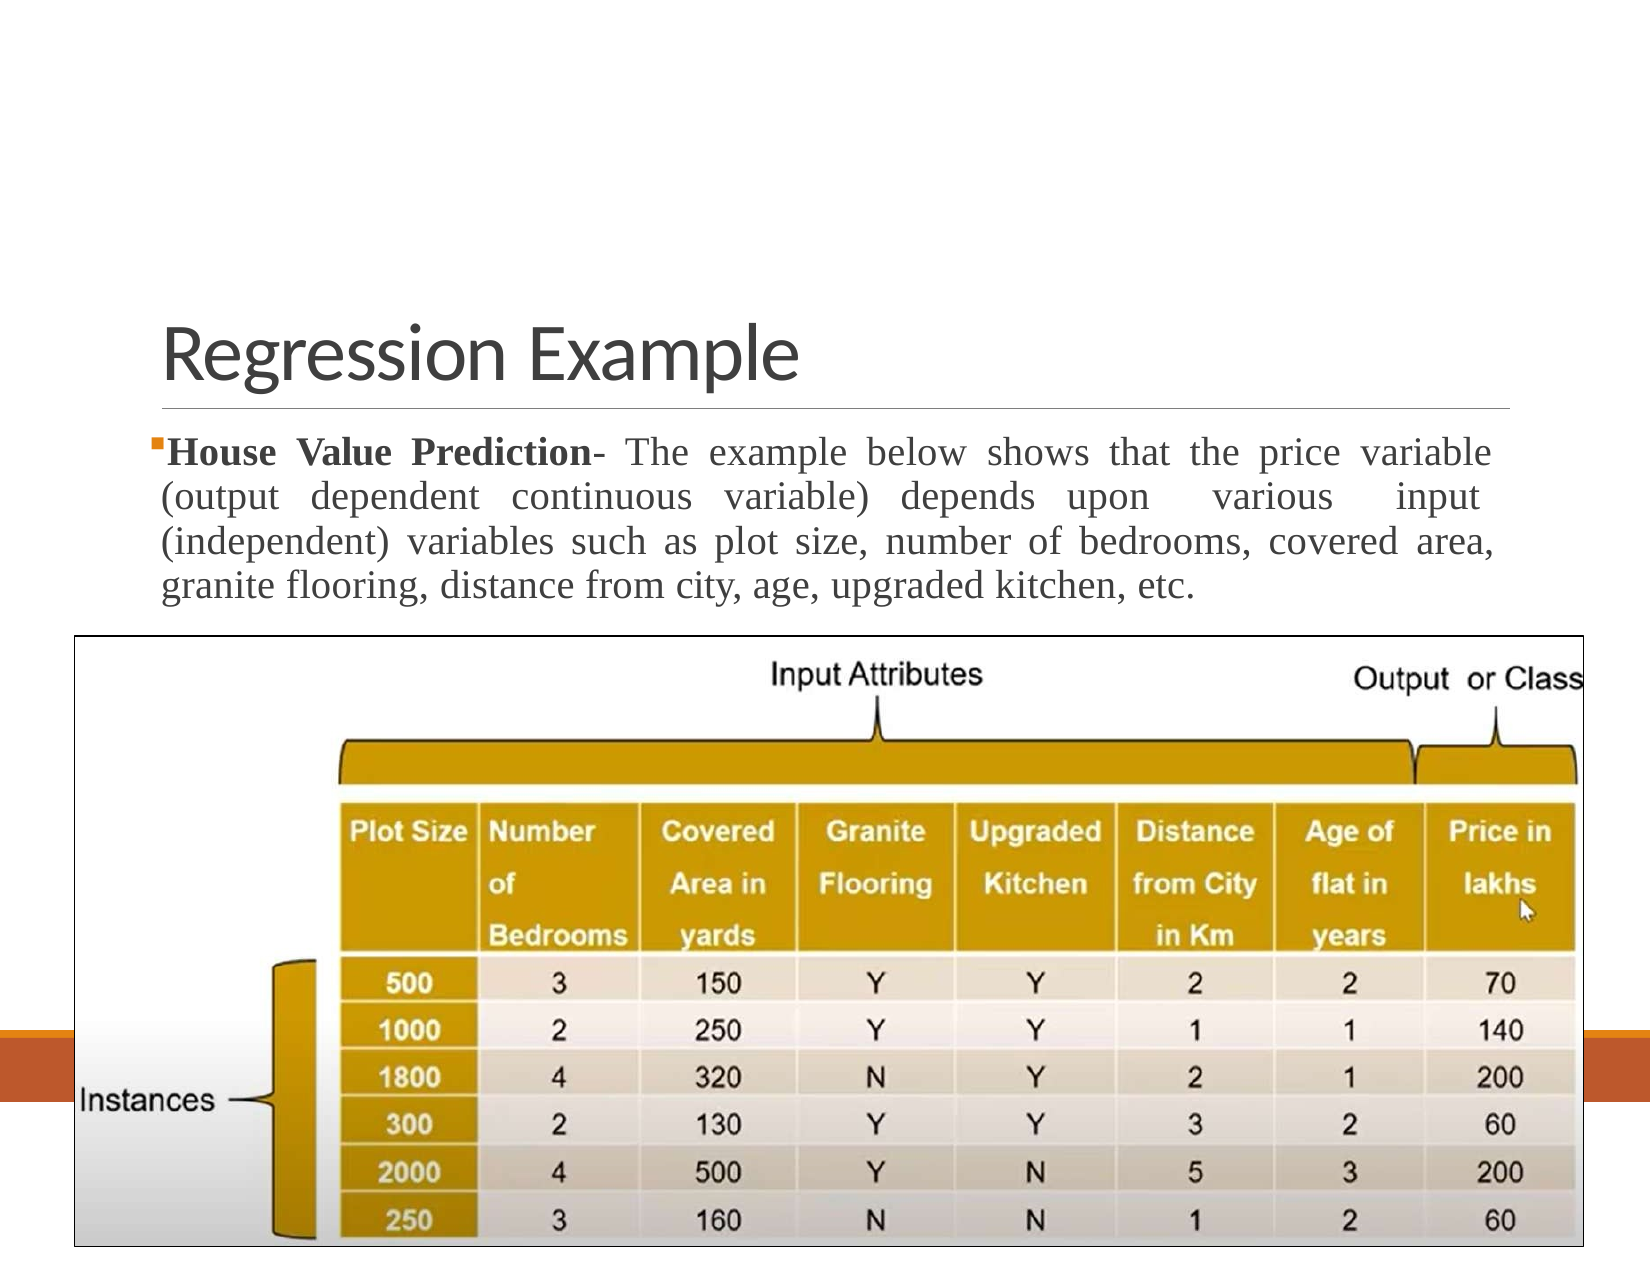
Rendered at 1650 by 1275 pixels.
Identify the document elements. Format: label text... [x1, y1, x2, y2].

title Regression Example [158, 295, 805, 421]
picture [1585, 1030, 1650, 1102]
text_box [73, 634, 1585, 1248]
picture [0, 1030, 73, 1102]
text_box House Value Prediction- The example below shows that the price variable (output dependent continuous variable) depends upon various input (independent) variables such as plot size, number of bedrooms, covered area, granite flooring, distance from city, age, upgraded kitchen, etc. [146, 421, 1512, 608]
